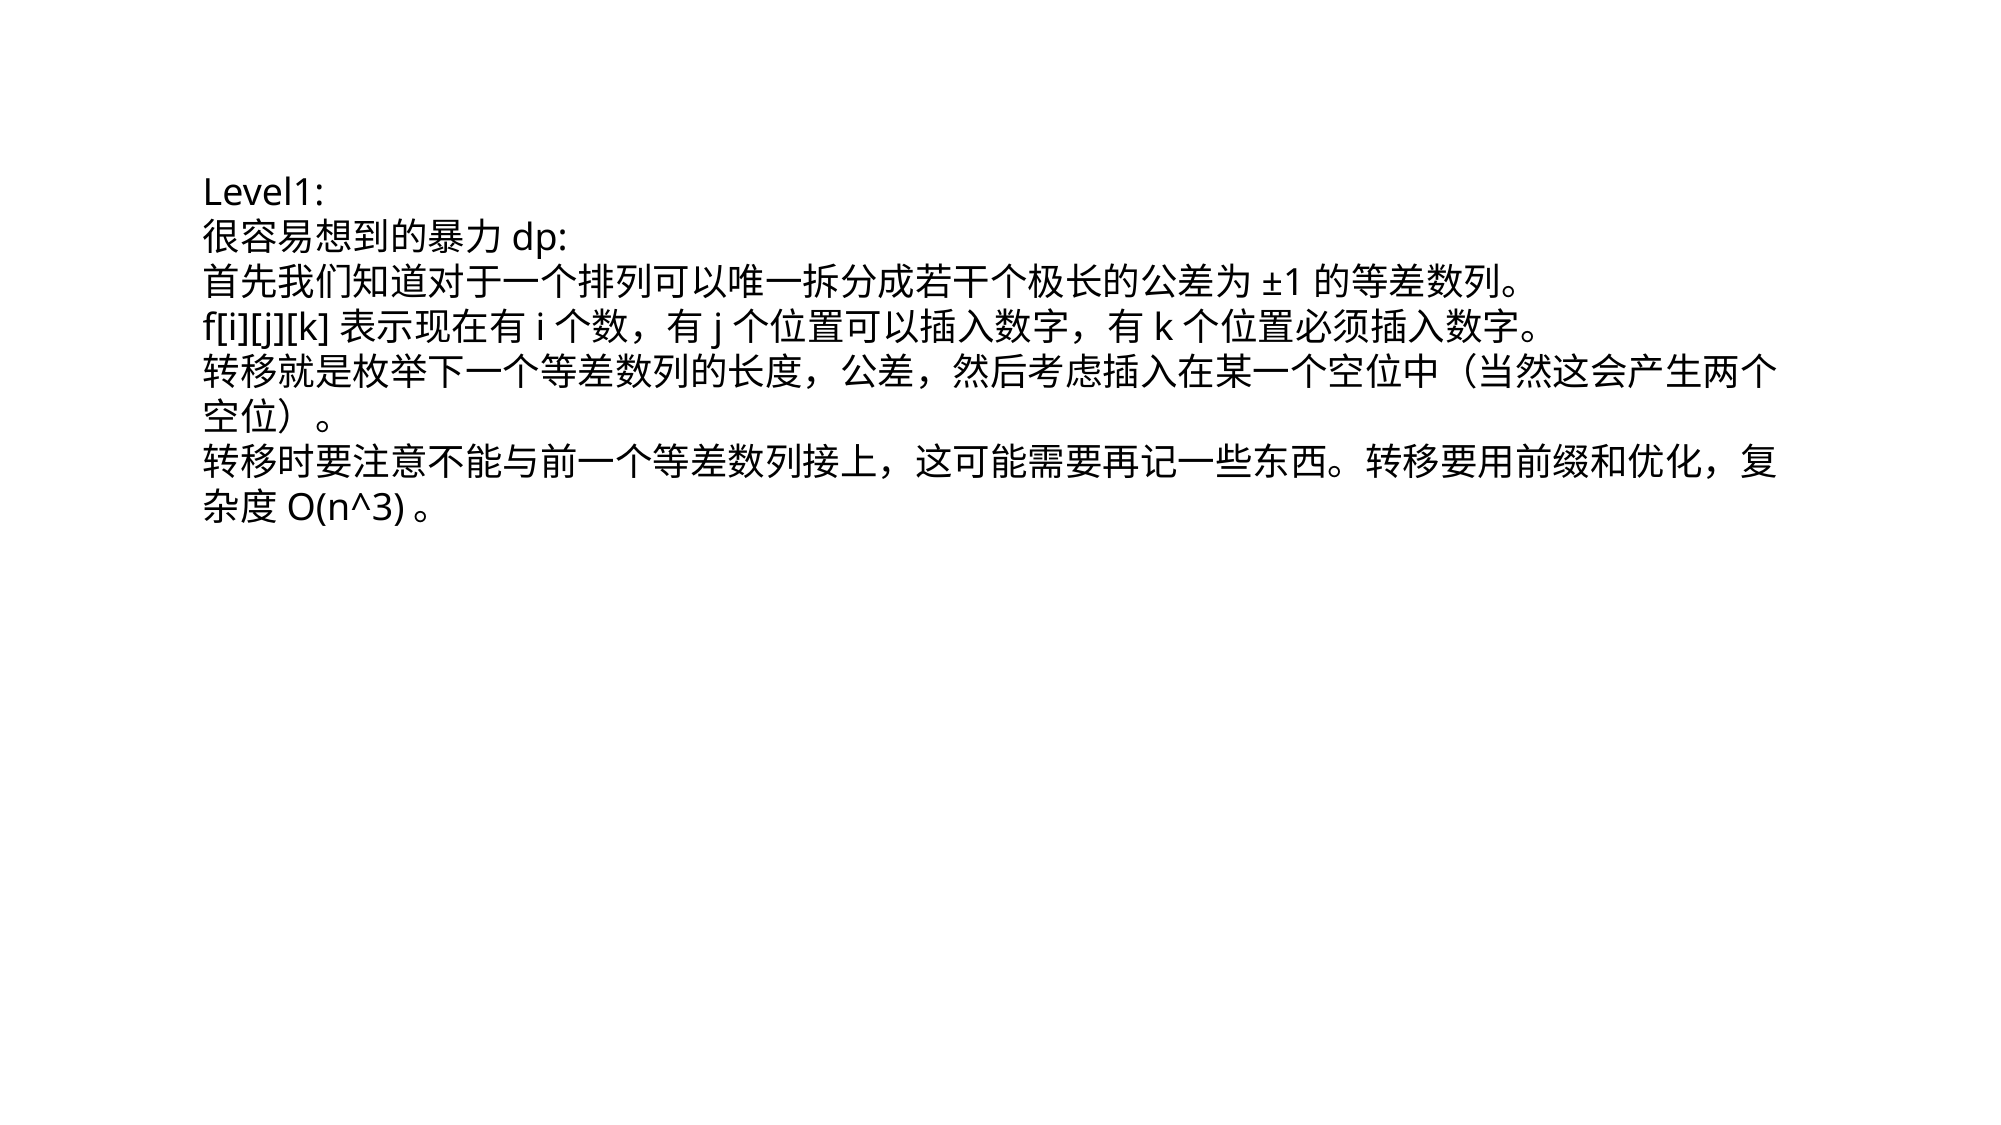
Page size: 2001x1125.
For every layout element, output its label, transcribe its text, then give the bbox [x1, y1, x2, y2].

text_box Level1: 很容易想到的暴力dp: 首先我们知道对于一个排列可以唯一拆分成若干个极长的公差为±1的等差数列。 f[i][j][k]表示现在有i个数，有j个位置可以插入数字，有k个位置必须插入数字。 转移就是枚举下一个等差数列的长度，公差，然后考虑插入在某一个空位中（当然这会产生两个空位）。 转移时要注意不能与前一个等差数列接上，这可能需要再记一些东西。转移要用前缀和优化，复杂度O(n^3)。 [187, 161, 1812, 536]
